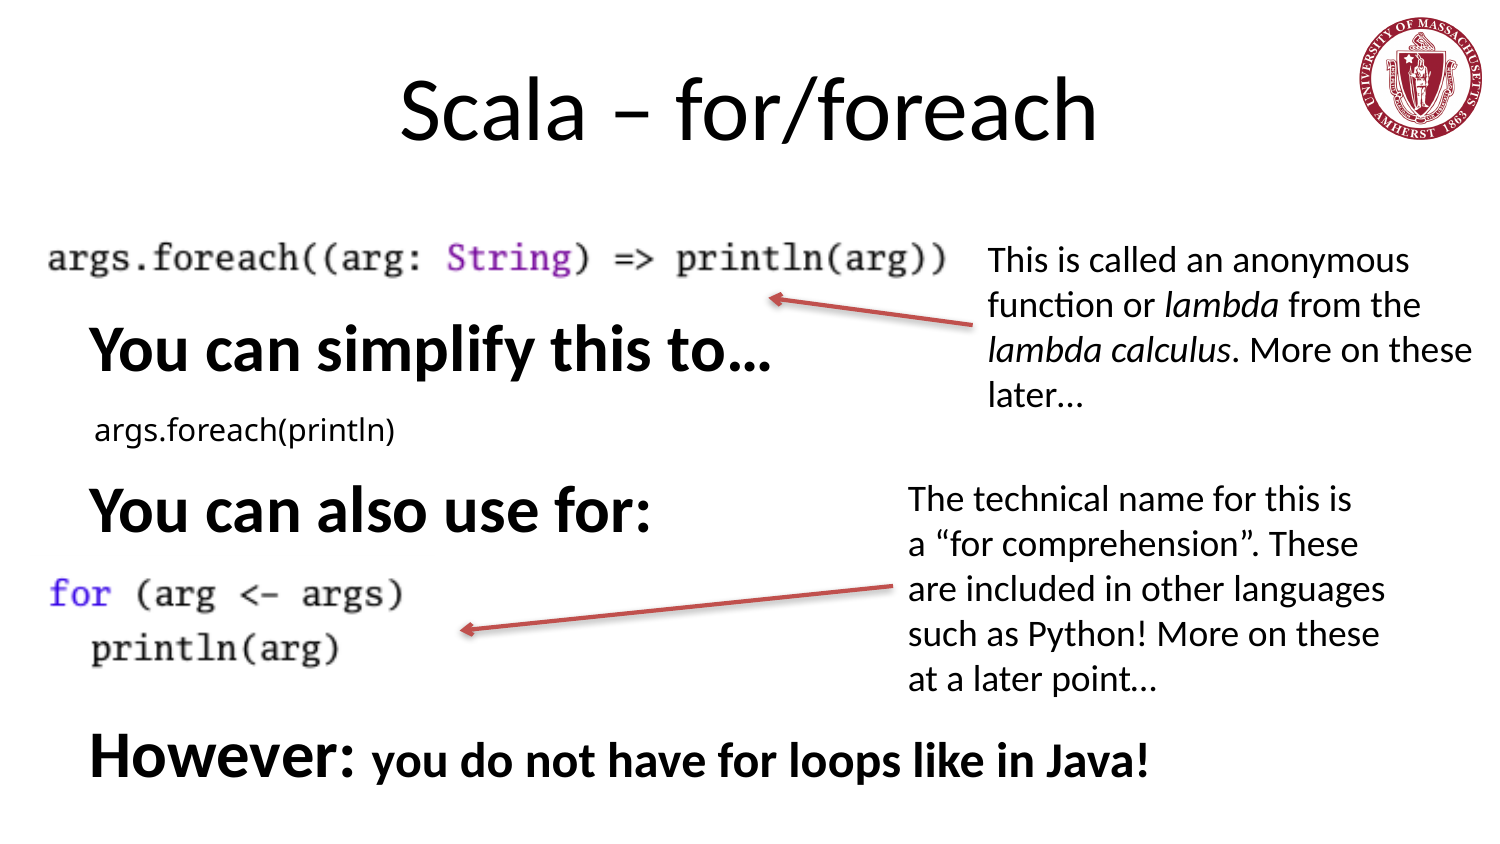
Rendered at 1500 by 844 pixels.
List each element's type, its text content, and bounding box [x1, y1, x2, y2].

picture [1359, 17, 1482, 140]
text_box You can also use for: [75, 458, 894, 554]
title Scala – for/foreach [75, 33, 1425, 175]
text_box You can simplify this to… [75, 306, 894, 393]
text_box However: you do not have for loops like in Java! [74, 703, 1500, 798]
text_box args.foreach(println) [79, 403, 411, 456]
text_box The technical name for this is a “for comprehension”. These are included in other languages such as Python! More on these at a later point… [893, 466, 1410, 706]
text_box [459, 586, 894, 631]
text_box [768, 297, 973, 327]
picture [22, 224, 973, 299]
text_box This is called an anonymous function or lambda from the lambda calculus. More on these later… [972, 227, 1489, 423]
picture [30, 554, 435, 690]
